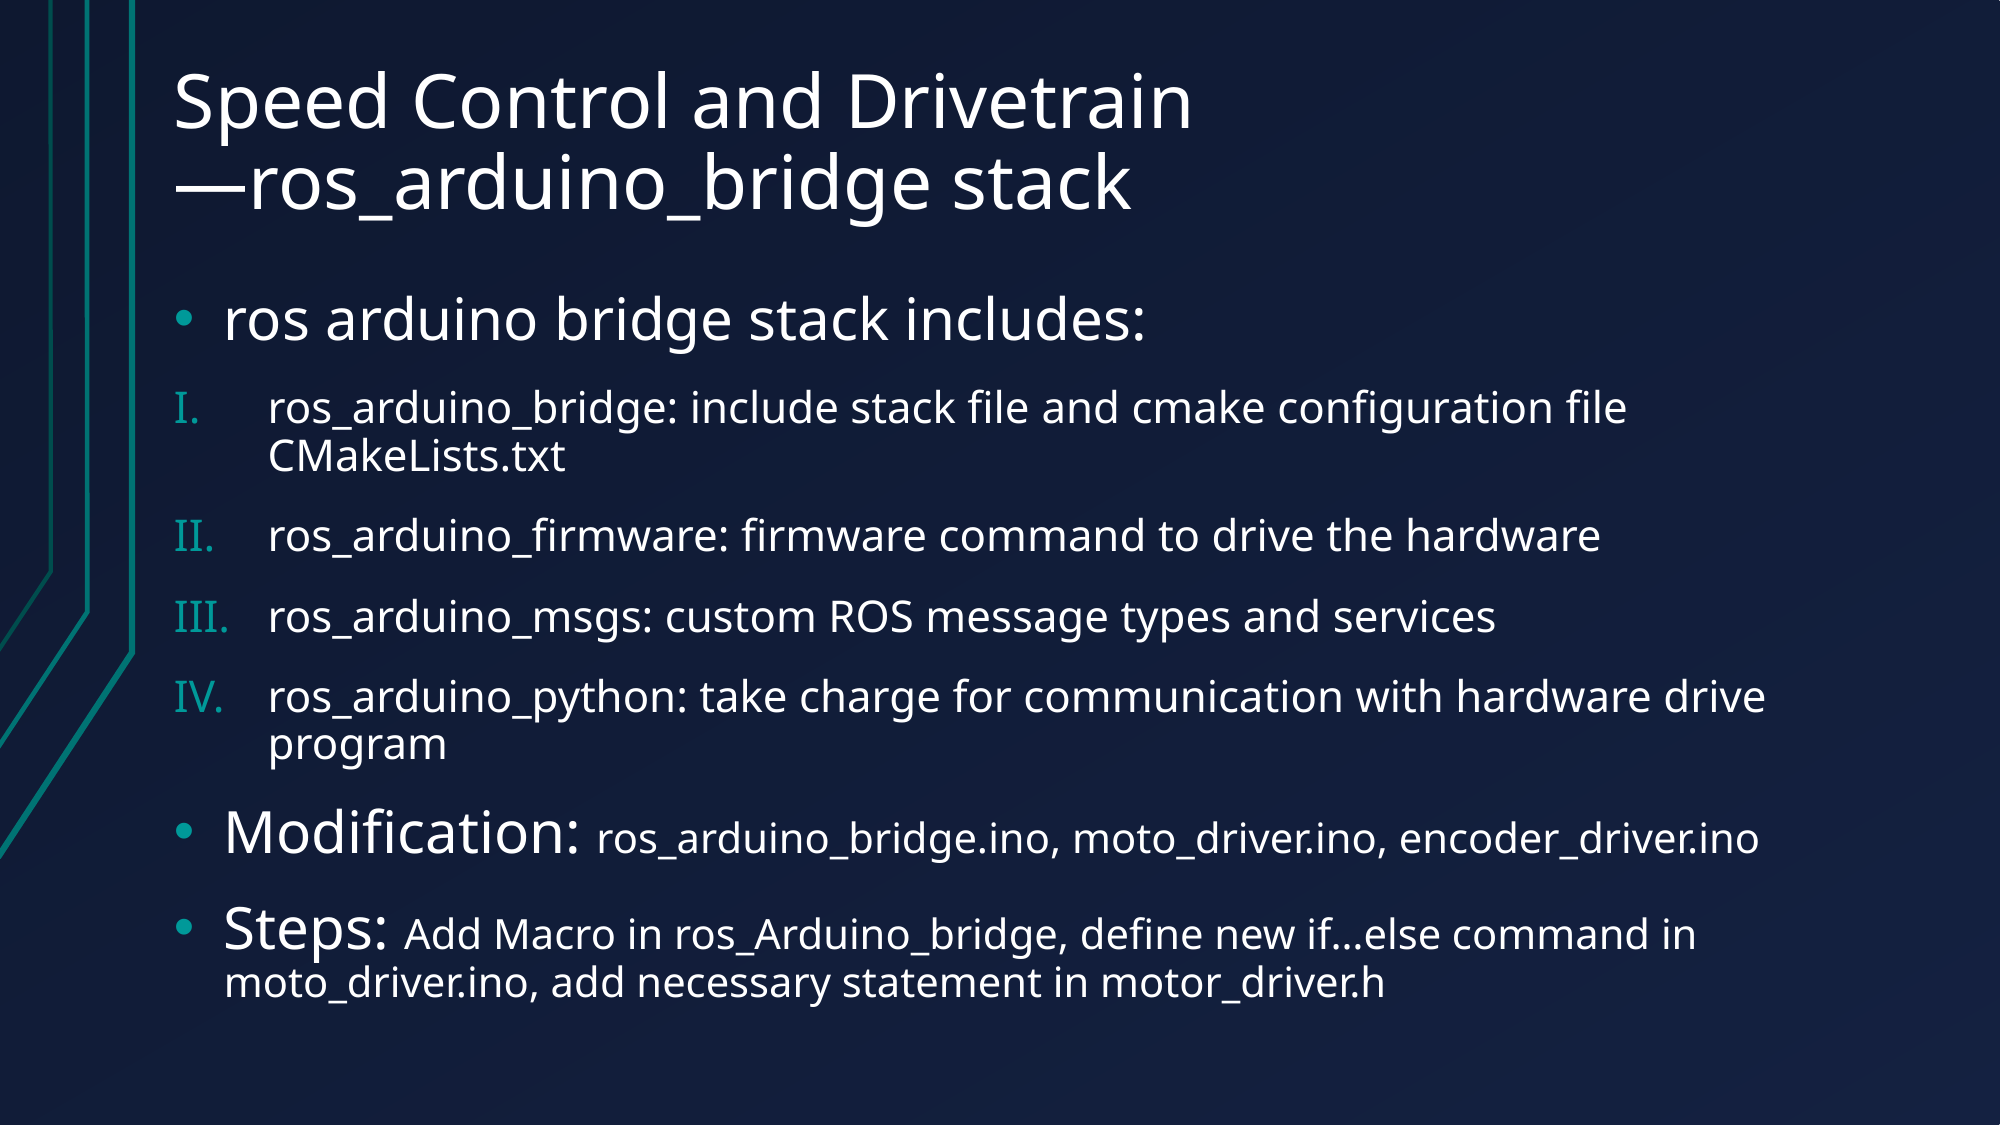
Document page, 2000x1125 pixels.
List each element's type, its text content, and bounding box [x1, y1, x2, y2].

list ros arduino bridge stack includes: ros_arduino_bridge: include stack file and cmake configuration file CMakeLists.txt ros_arduino_firmware: firmware command to drive the hardware ros_arduino_msgs: custom ROS message types and services ros_arduino_python: take charge for communication with hardware drive program Modification: ros_arduino_bridge.ino, moto_driver.ino, encoder_driver.ino Steps: Add Macro in ros_Arduino_bridge, define new if…else command in moto_driver.ino, add necessary statement in motor_driver.h [153, 279, 1939, 1043]
title Speed Control and Drivetrain —ros_arduino_bridge stack [153, 35, 1854, 237]
